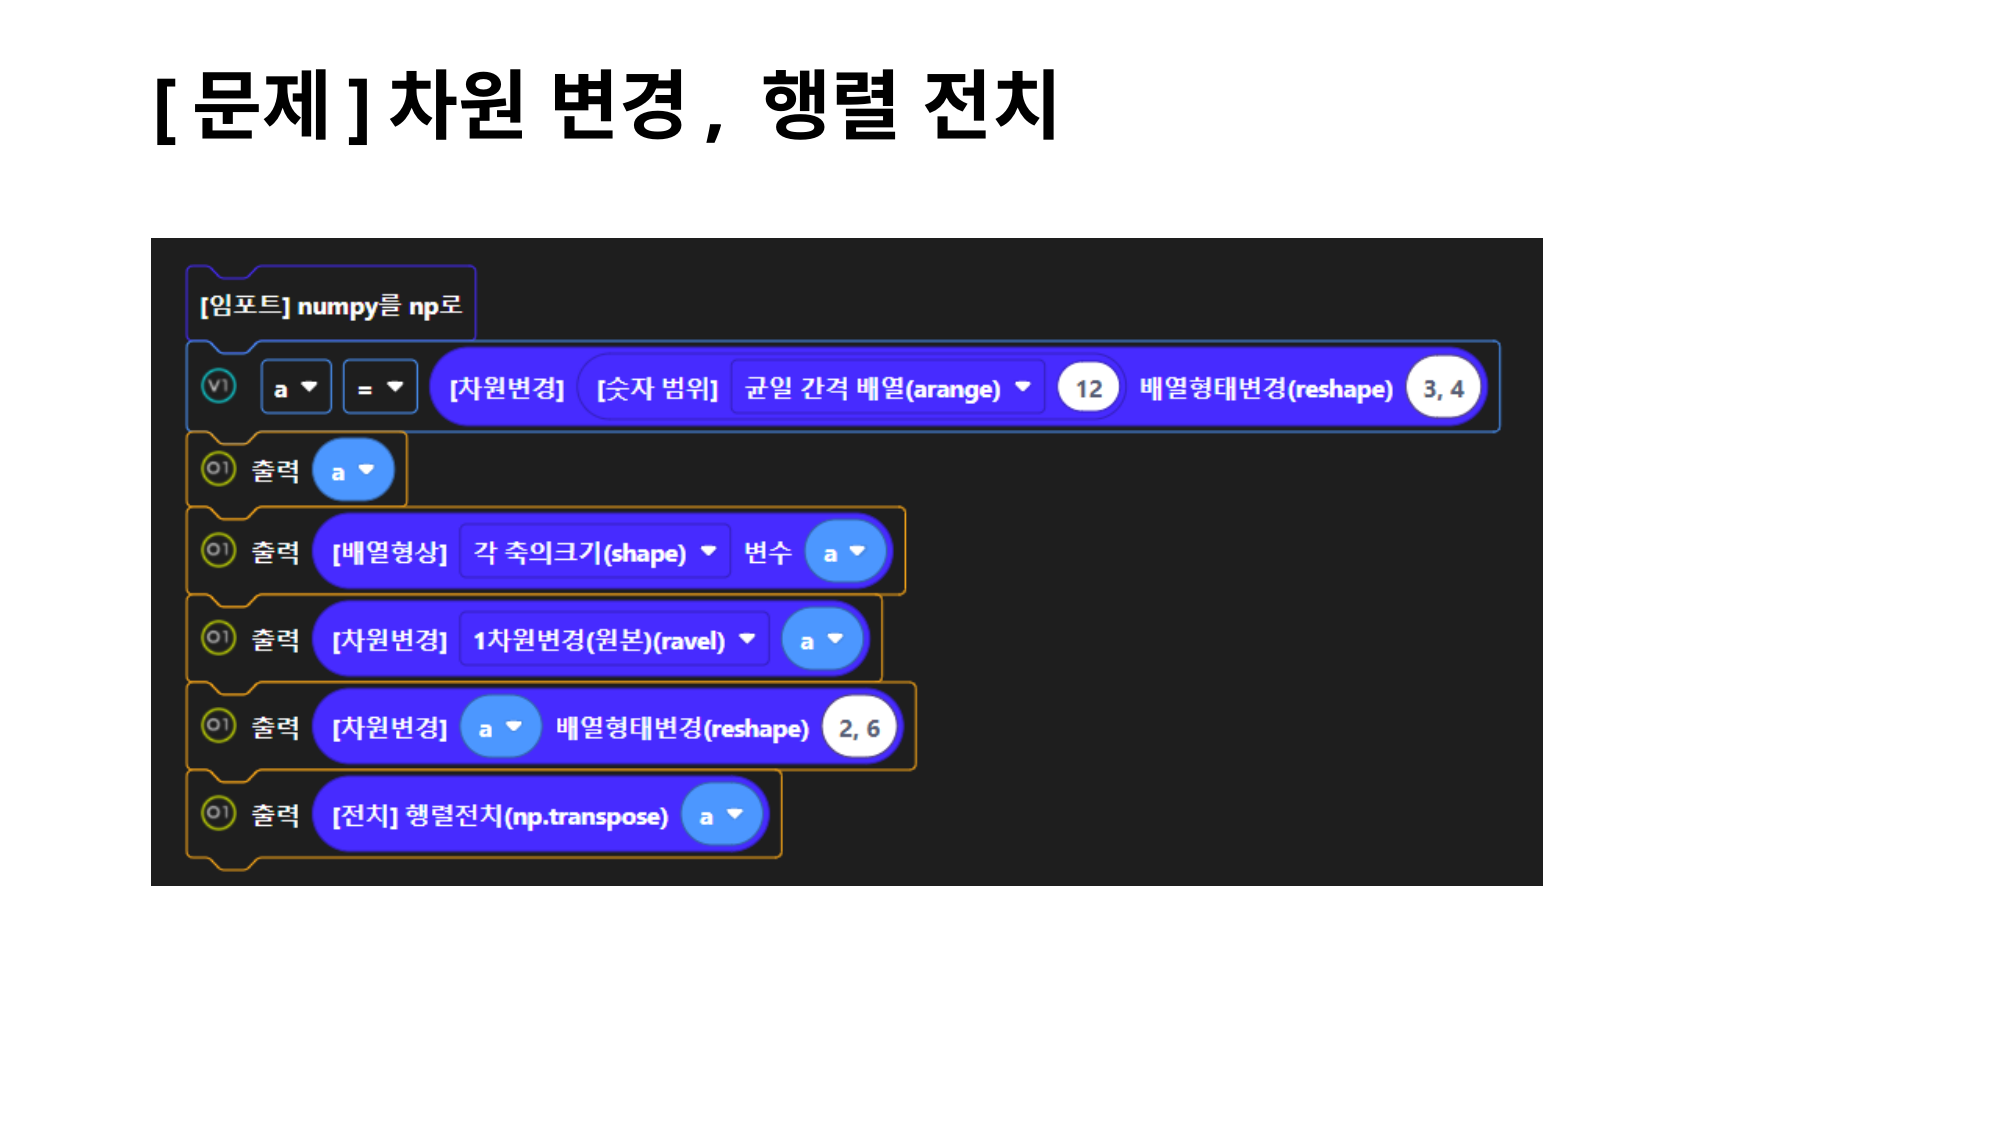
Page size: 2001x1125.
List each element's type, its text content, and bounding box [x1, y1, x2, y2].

picture [151, 238, 1543, 886]
title [문제]차원 변경, 행렬 전치 [137, 59, 1863, 158]
